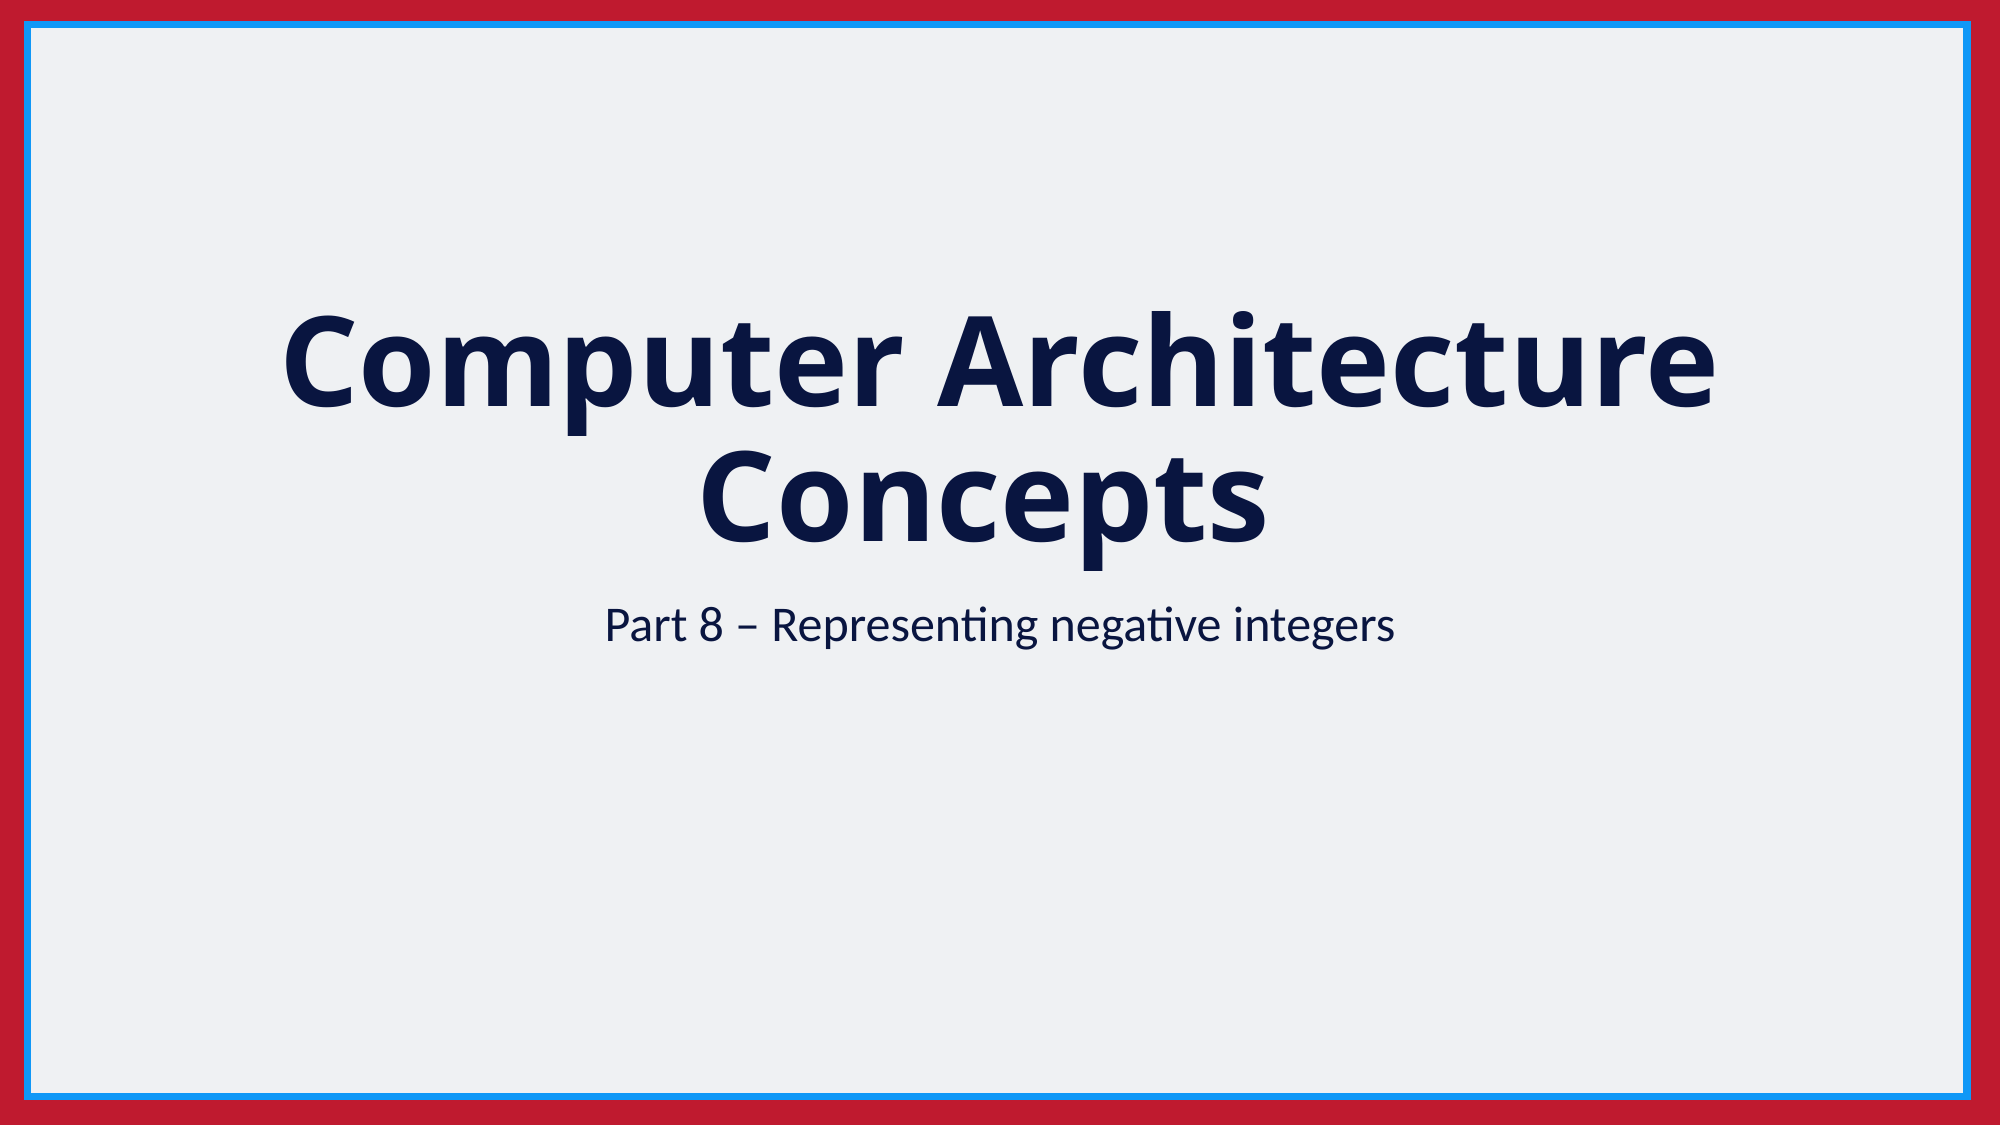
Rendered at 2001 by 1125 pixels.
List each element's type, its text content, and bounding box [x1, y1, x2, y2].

title Computer Architecture Concepts [249, 184, 1750, 576]
subtitle Part 8 – Representing negative integers [249, 590, 1750, 863]
